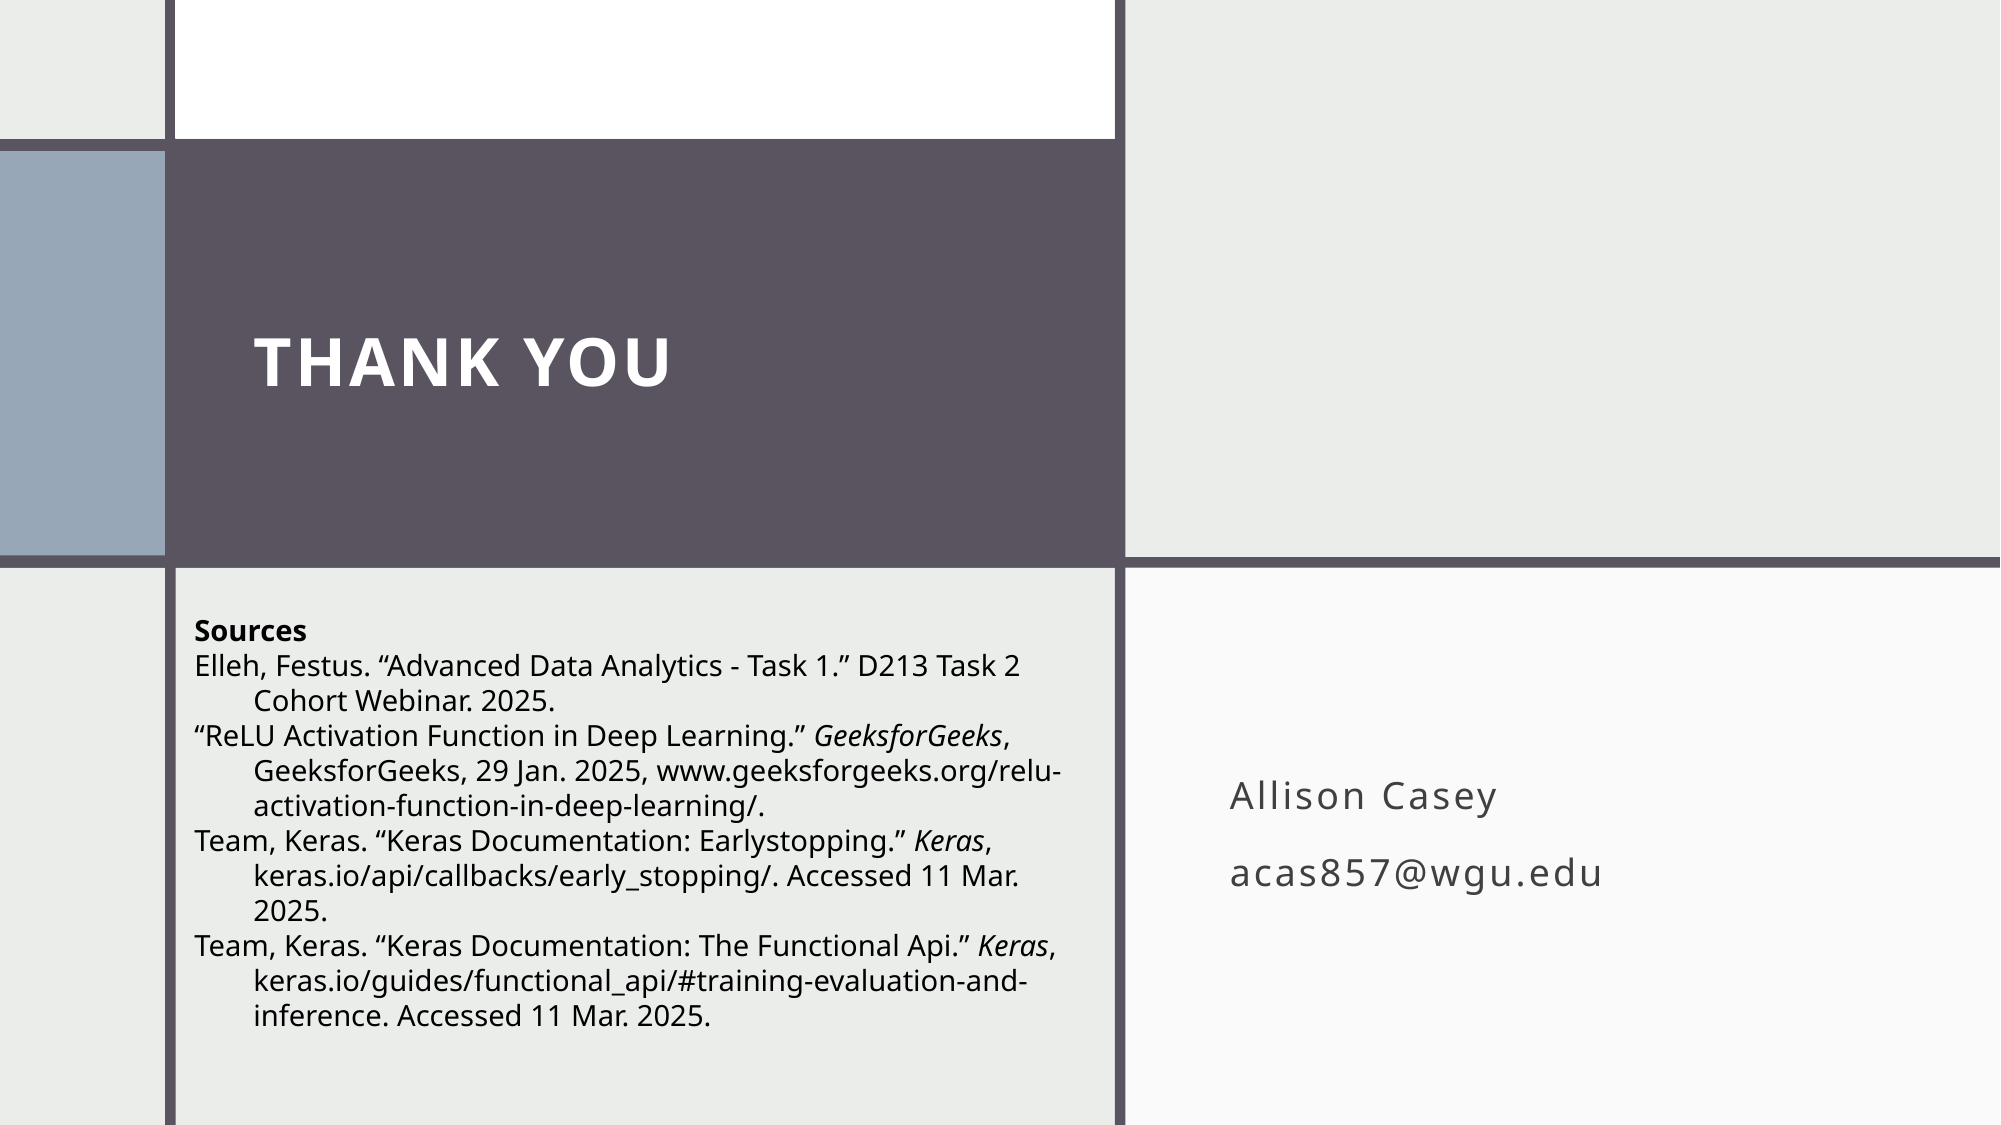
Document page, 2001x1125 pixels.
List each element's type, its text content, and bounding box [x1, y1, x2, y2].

list Allison Casey acas857@wgu.edu [1211, 644, 1895, 1020]
title THANK YOU [235, 139, 1073, 566]
text_box Sources Elleh, Festus. “Advanced Data Analytics - Task 1.” D213 Task 2 Cohort Webinar. 2025. “ReLU Activation Function in Deep Learning.” GeeksforGeeks, GeeksforGeeks, 29 Jan. 2025, www.geeksforgeeks.org/relu-activation-function-in-deep-learning/. Team, Keras. “Keras Documentation: Earlystopping.” Keras, keras.io/api/callbacks/early_stopping/. Accessed 11 Mar. 2025. Team, Keras. “Keras Documentation: The Functional Api.” Keras, keras.io/guides/functional_api/#training-evaluation-and-inference. Accessed 11 Mar. 2025. [179, 604, 1104, 1085]
